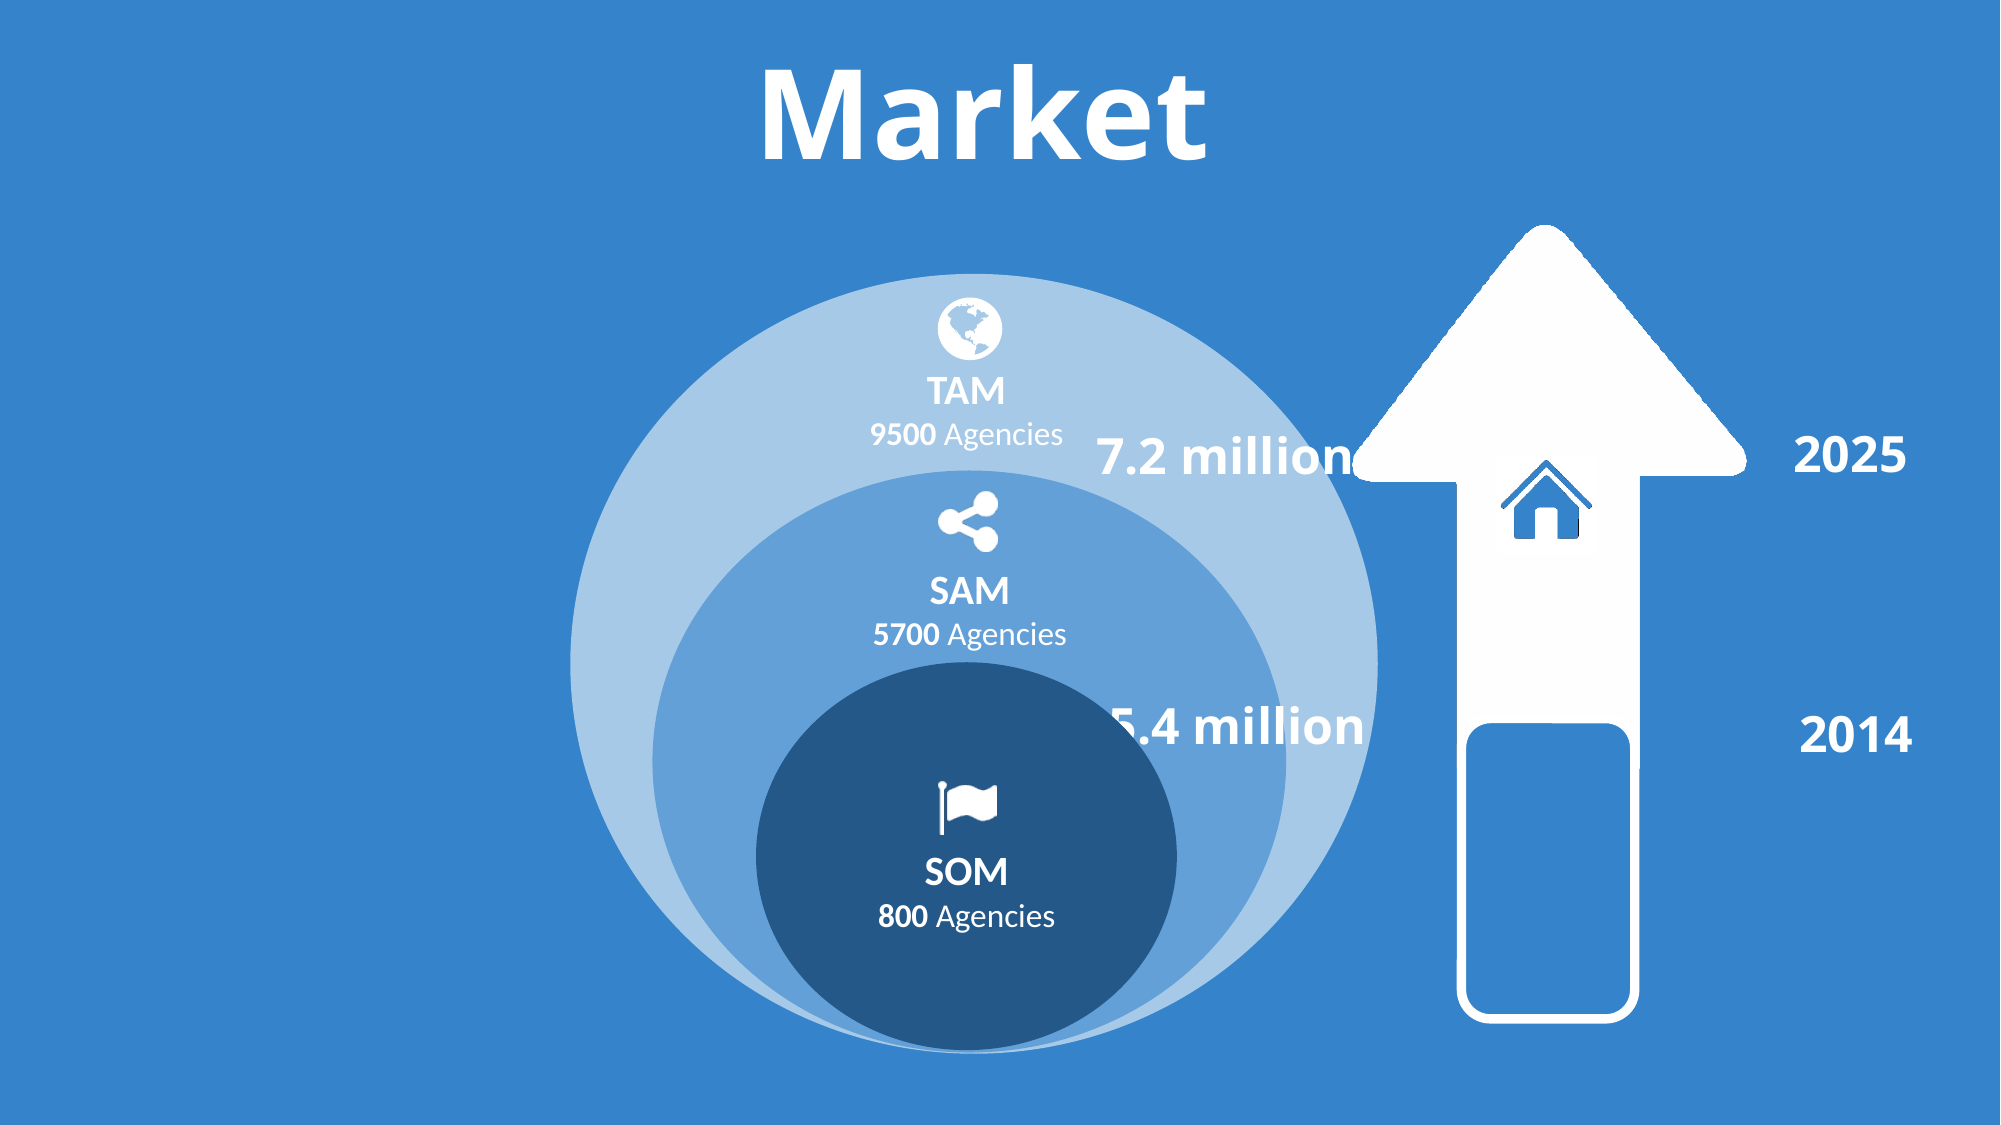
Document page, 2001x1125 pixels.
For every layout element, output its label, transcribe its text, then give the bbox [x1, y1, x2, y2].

text_box [1460, 785, 1636, 1020]
text_box [651, 469, 1287, 1054]
picture [938, 491, 998, 552]
text_box Market [0, 0, 1983, 194]
picture [1269, 225, 1829, 785]
text_box 5.4 million [1088, 674, 1269, 785]
text_box [937, 297, 1003, 355]
text_box 2025 [1829, 402, 1981, 459]
text_box SAM 5700 Agencies [796, 555, 1145, 660]
text_box 7.2 million [1076, 404, 1269, 479]
text_box SOM 800 Agencies [812, 836, 1122, 942]
text_box TAM 9500 Agencies [792, 355, 1141, 460]
text_box [754, 661, 1178, 1052]
picture [938, 781, 997, 835]
text_box 2014 [1829, 682, 1983, 739]
text_box [569, 272, 1359, 1055]
